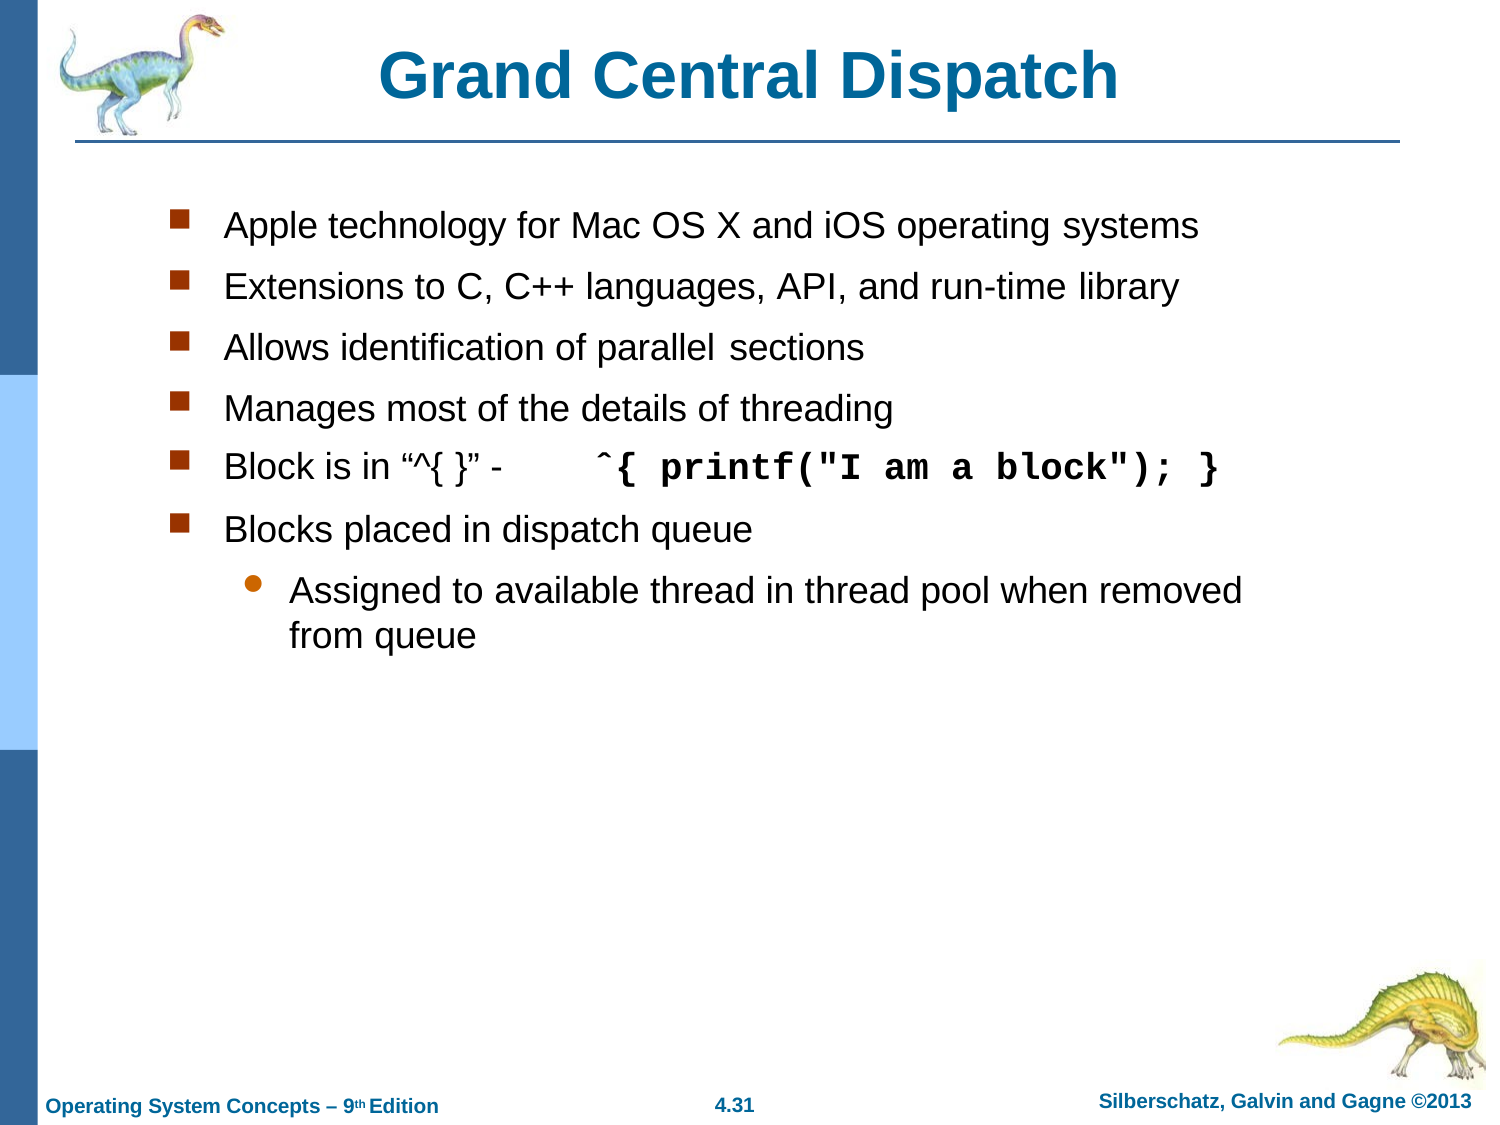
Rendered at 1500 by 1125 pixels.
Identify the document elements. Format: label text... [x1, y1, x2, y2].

slide_number 4.10 [712, 1093, 760, 1125]
footer Operating System Concepts – 9th Edition [43, 1094, 450, 1125]
title Grand Central Dispatch [84, 31, 1416, 220]
slide_number Silberschatz, Galvin and Gagne ©2013 [1096, 1089, 1478, 1125]
picture [1275, 959, 1486, 1090]
picture [46, 0, 243, 149]
text_box Apple technology for Mac OS X and iOS operating systems Extensions to C, C++ languages, API, and run-time library Allows identification of parallel sections Manages most of the details of threading Block is in “^{ }” - ˆ{ printf("I am a block"); } Blocks placed in dispatch queue Assigned to available thread in thread pool when removed from queue [165, 201, 1256, 656]
